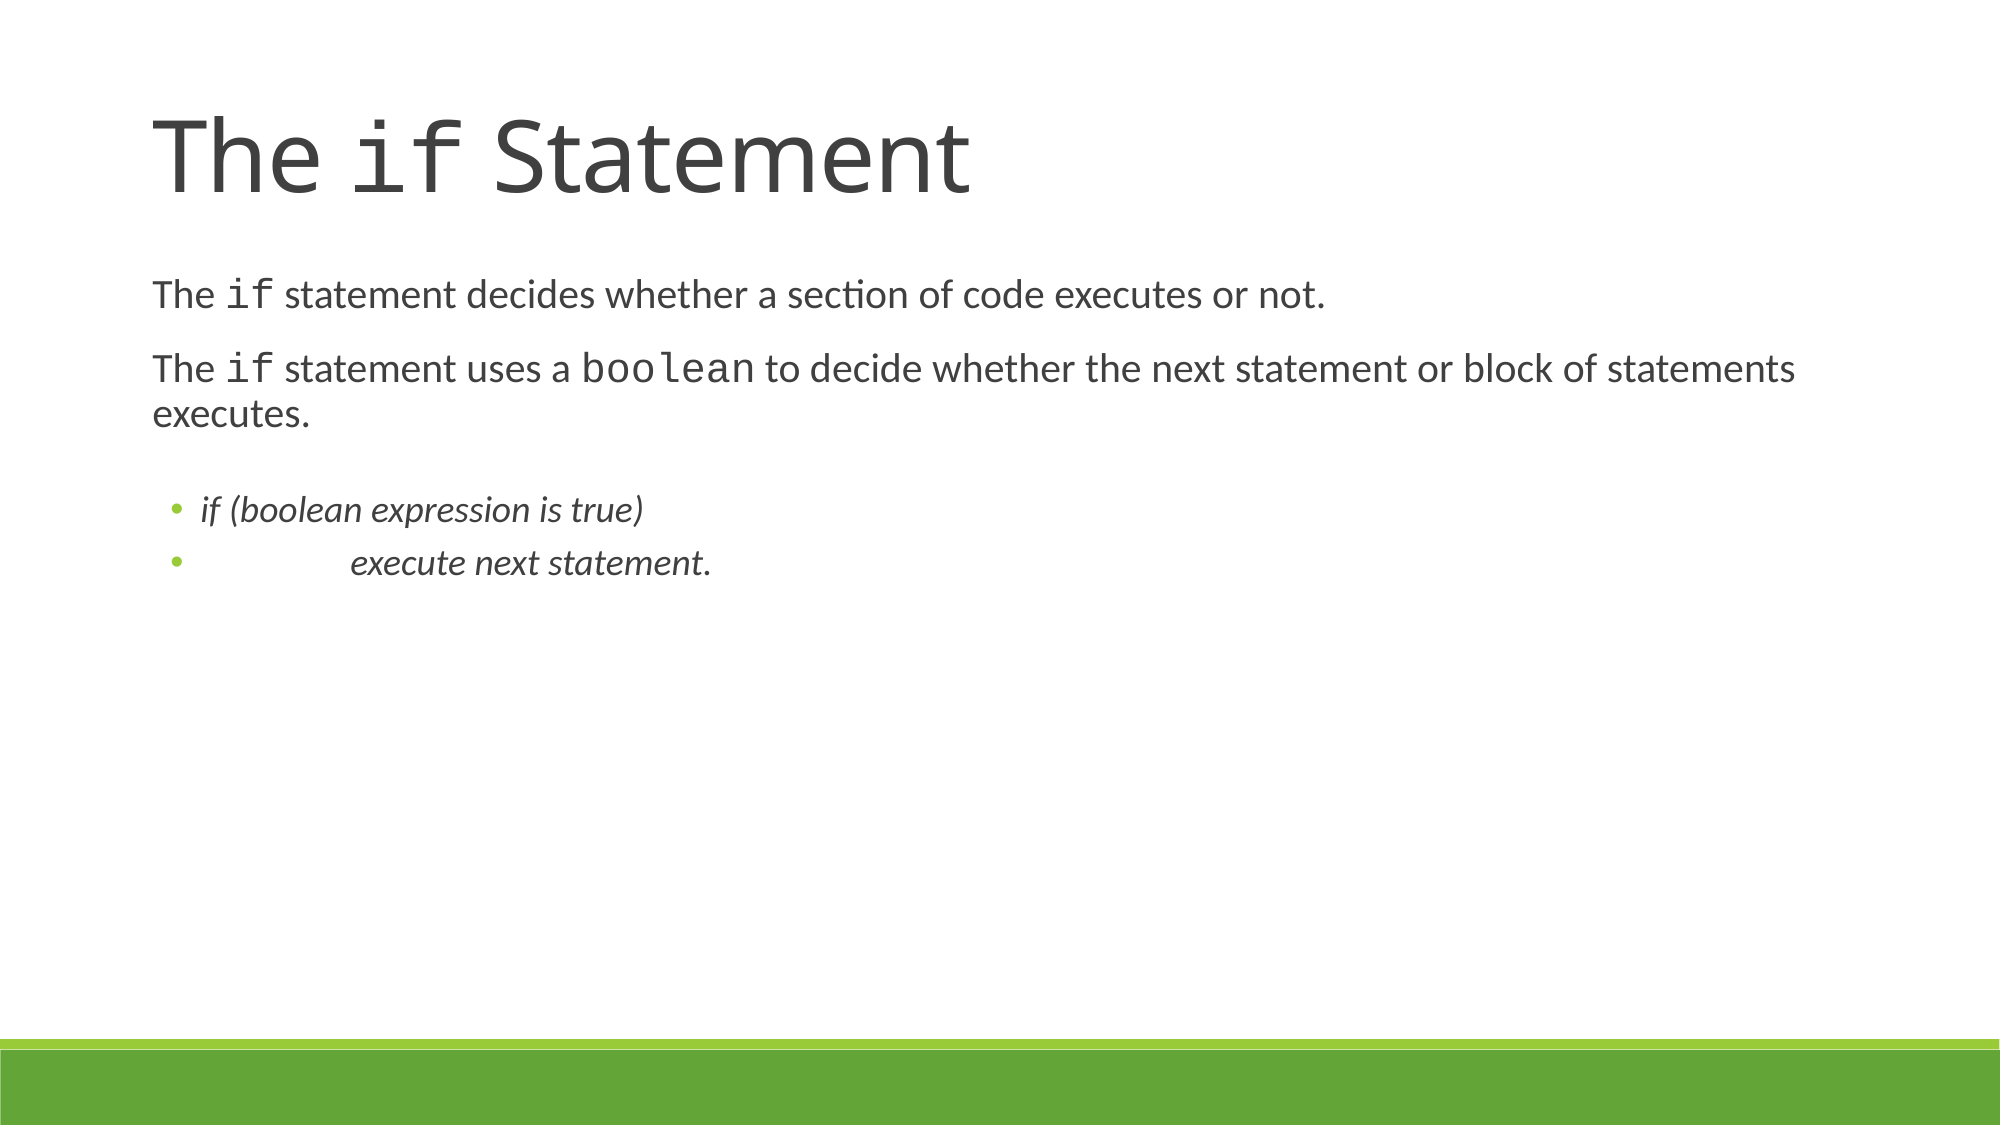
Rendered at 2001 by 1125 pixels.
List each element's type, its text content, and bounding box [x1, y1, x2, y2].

title The if Statement [137, 3, 1863, 221]
list The if statement decides whether a section of code executes or not. The if statement uses a boolean to decide whether the next statement or block of statements executes. if (boolean expression is true) execute next statement. [137, 265, 1863, 979]
